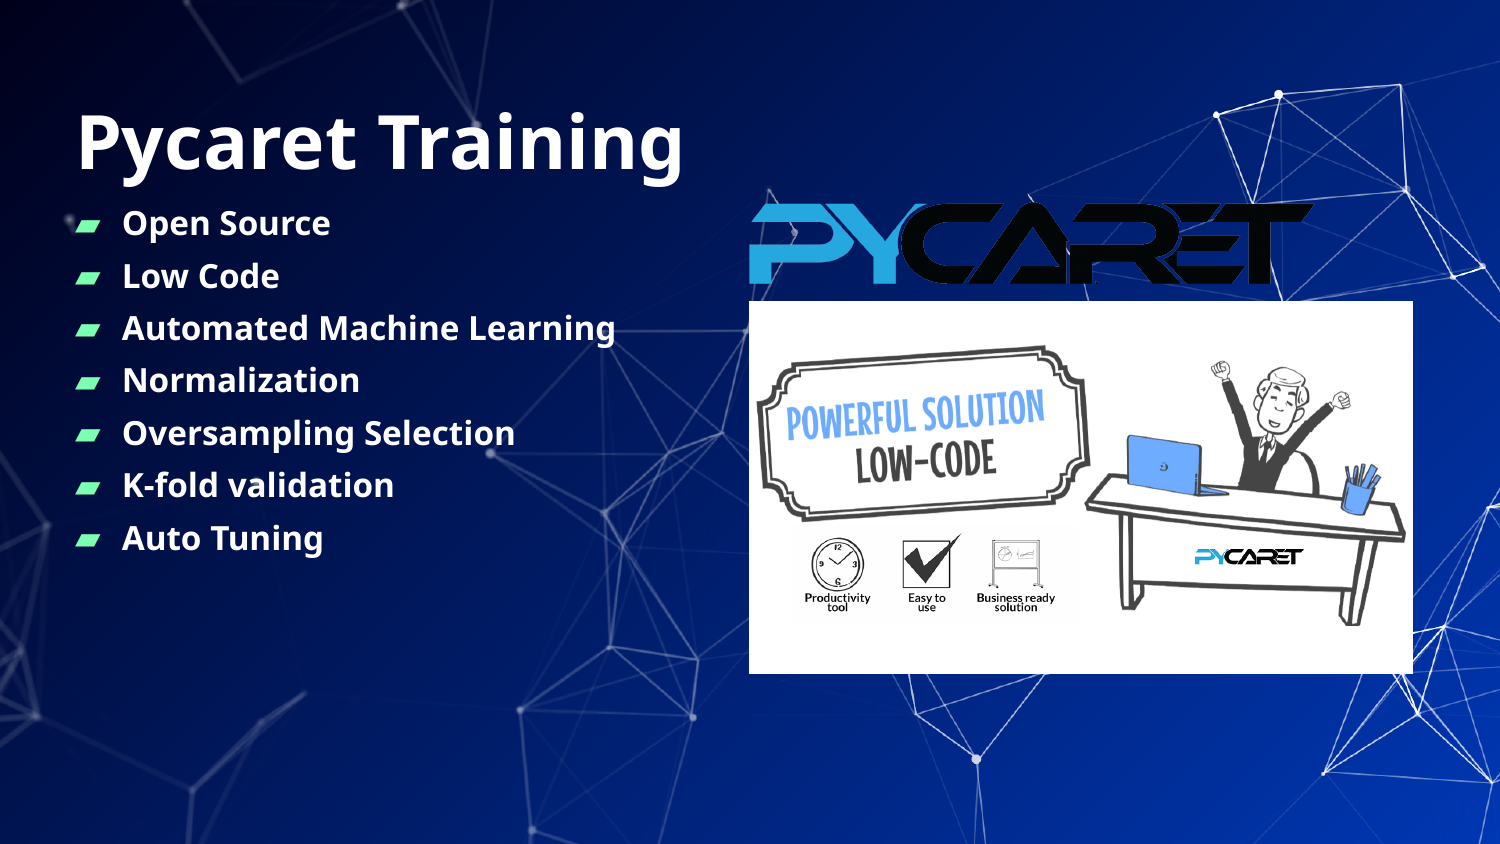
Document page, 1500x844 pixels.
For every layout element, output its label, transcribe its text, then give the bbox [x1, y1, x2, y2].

slide_number 10 [1391, 779, 1482, 844]
picture [0, 0, 1500, 844]
title Pycaret Training [75, 43, 1064, 185]
list Open Source Low Code Automated Machine Learning Normalization Oversampling Selection K-fold validation Auto Tuning [75, 202, 934, 748]
